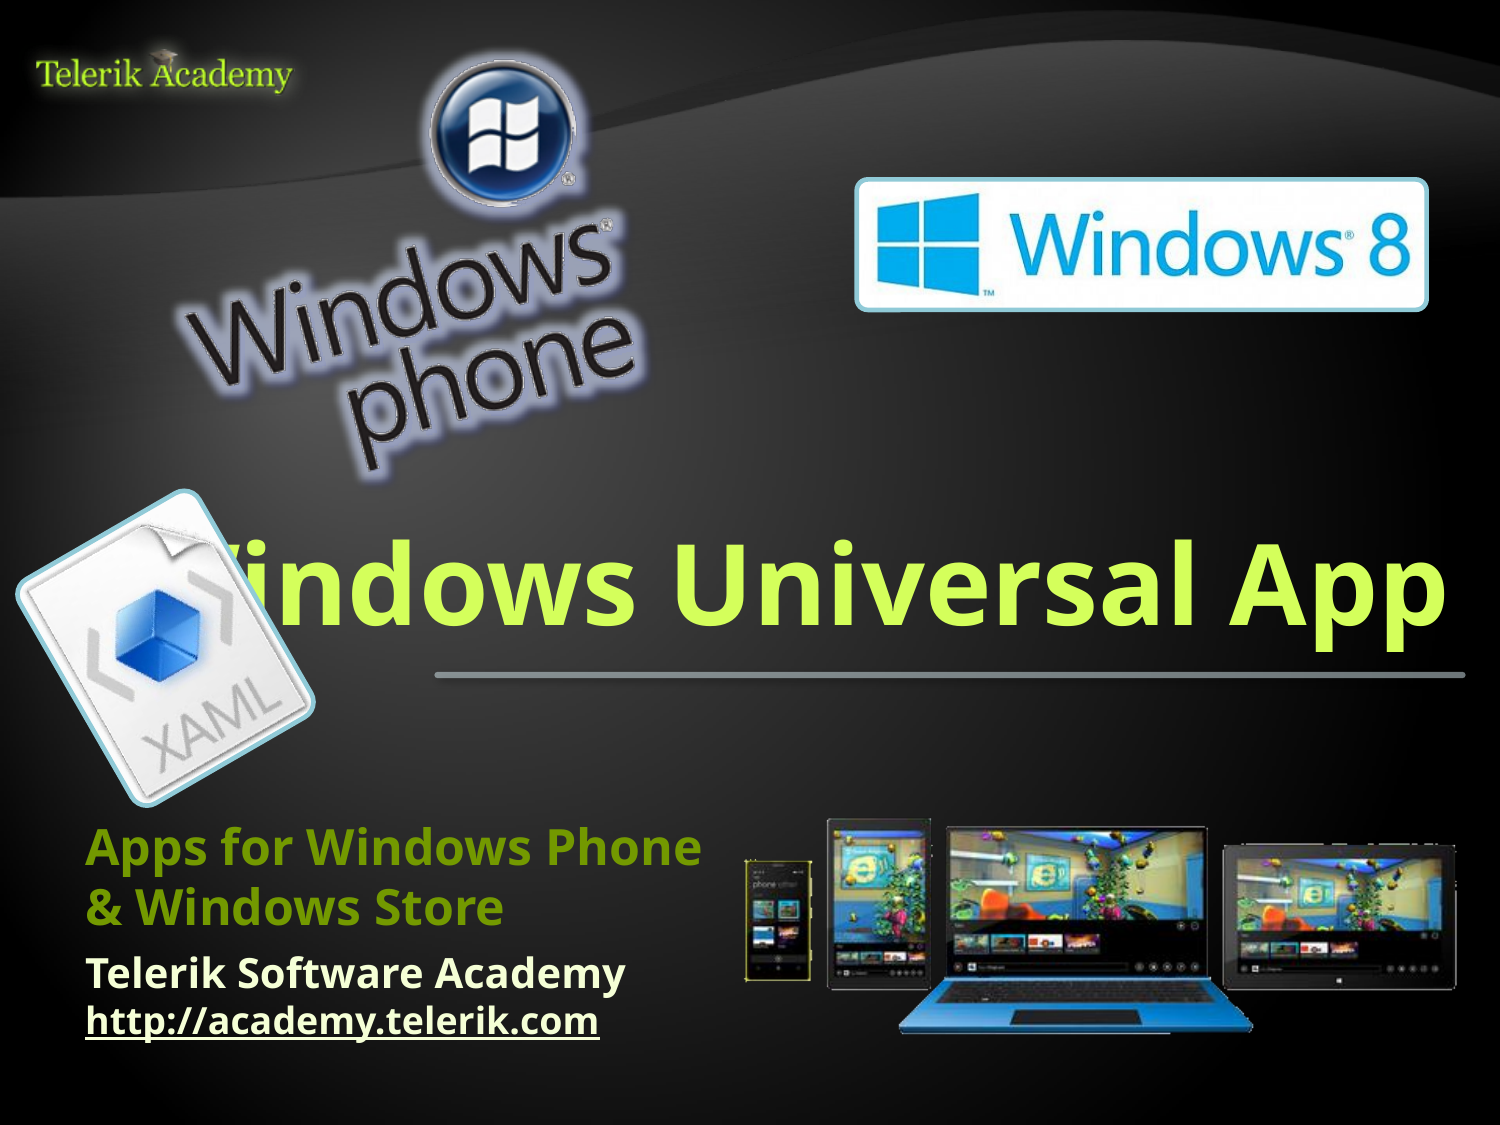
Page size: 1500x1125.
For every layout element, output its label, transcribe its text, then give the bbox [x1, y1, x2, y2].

title Windows Universal App [276, 398, 1466, 649]
picture [0, 0, 1500, 1125]
title Windows Universal App [115, 398, 124, 515]
